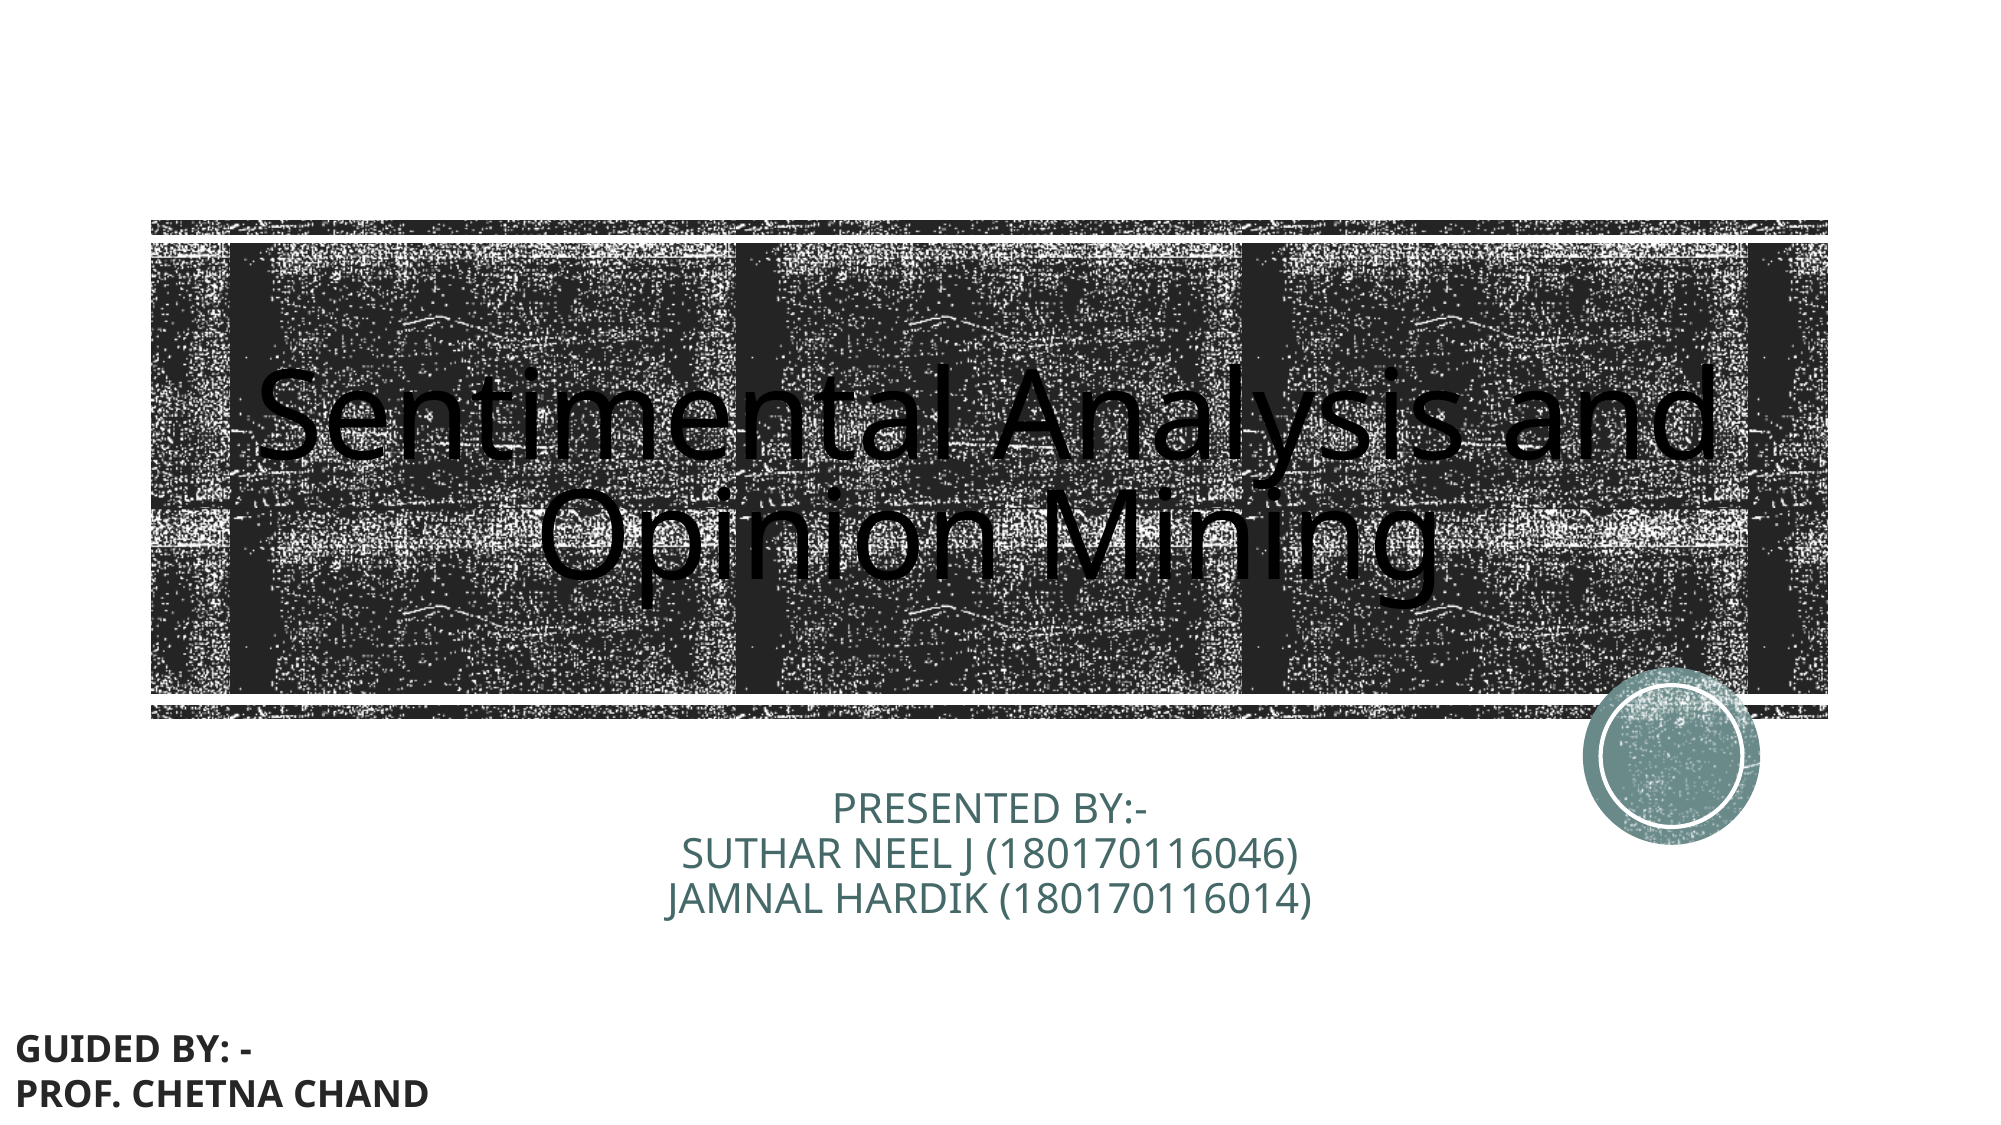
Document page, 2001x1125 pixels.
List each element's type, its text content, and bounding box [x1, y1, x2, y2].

subtitle PRESENTED BY:- SUTHAR NEEL J (180170116046) JAMNAL HARDIK (180170116014) [342, 780, 1638, 971]
title Sentimental Analysis and Opinion Mining [172, 234, 1808, 733]
text_box GUIDED BY: - PROF. CHETNA CHAND [0, 1017, 552, 1125]
